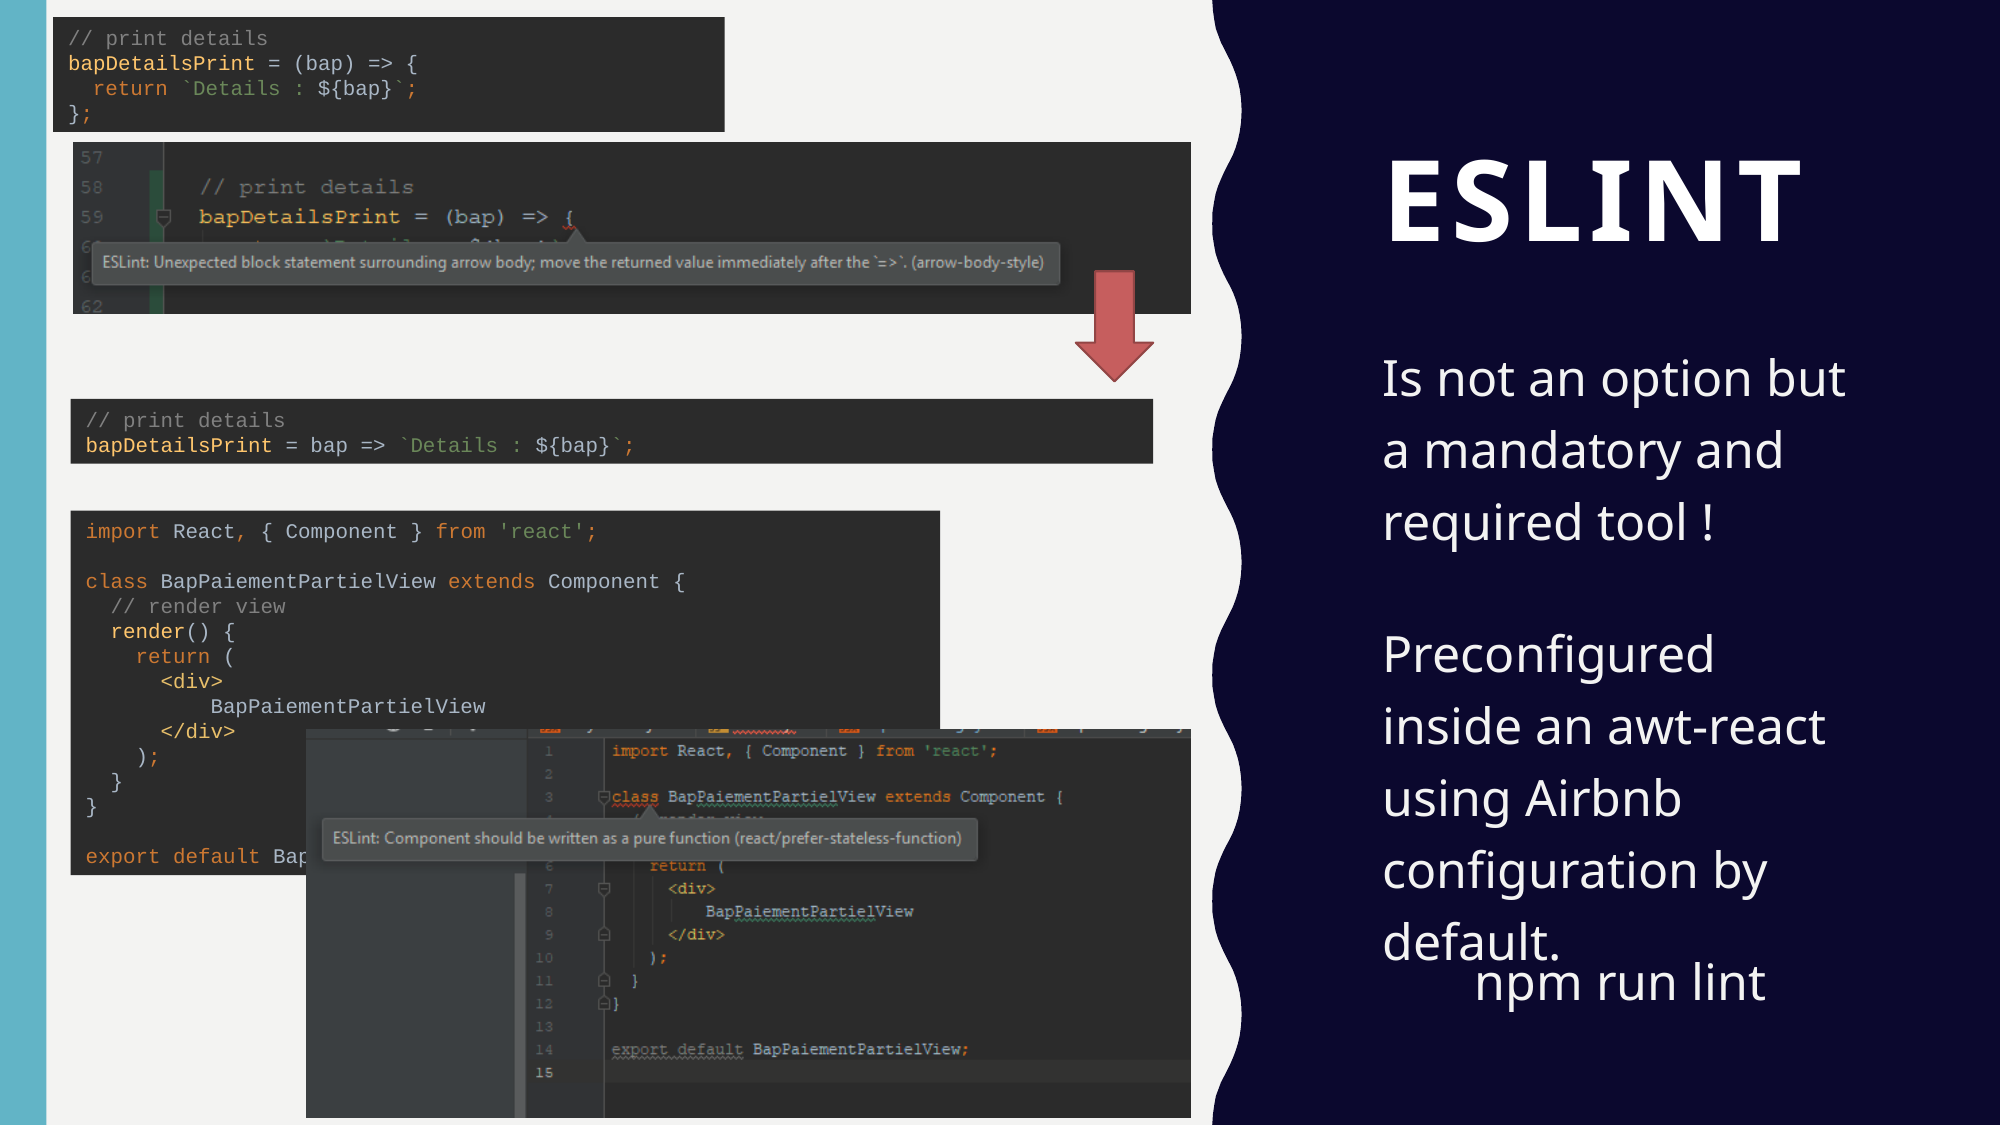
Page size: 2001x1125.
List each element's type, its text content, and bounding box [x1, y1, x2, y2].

text_box npm run lint [1367, 930, 1875, 1050]
text_box [1074, 314, 1155, 383]
list Is not an option but a mandatory and required tool ! [1367, 326, 1875, 573]
text_box // print details bapDetailsPrint = bap => `Details : ${bap}`; [70, 398, 1154, 464]
text_box // print details bapDetailsPrint = (bap) => { return `Details : ${bap}`; }; [53, 17, 725, 132]
text_box Preconfigured inside an awt-react using Airbnb configuration by default. [1367, 603, 1875, 899]
picture [306, 729, 1191, 1118]
picture [73, 142, 1191, 314]
title Eslint [1367, 116, 1875, 272]
text_box import React, { Component } from 'react'; class BapPaiementPartielView extends Component { // render view render() { return ( <div> BapPaiementPartielView </div> ); } } export default BapPaiementPartielView; [70, 510, 941, 876]
